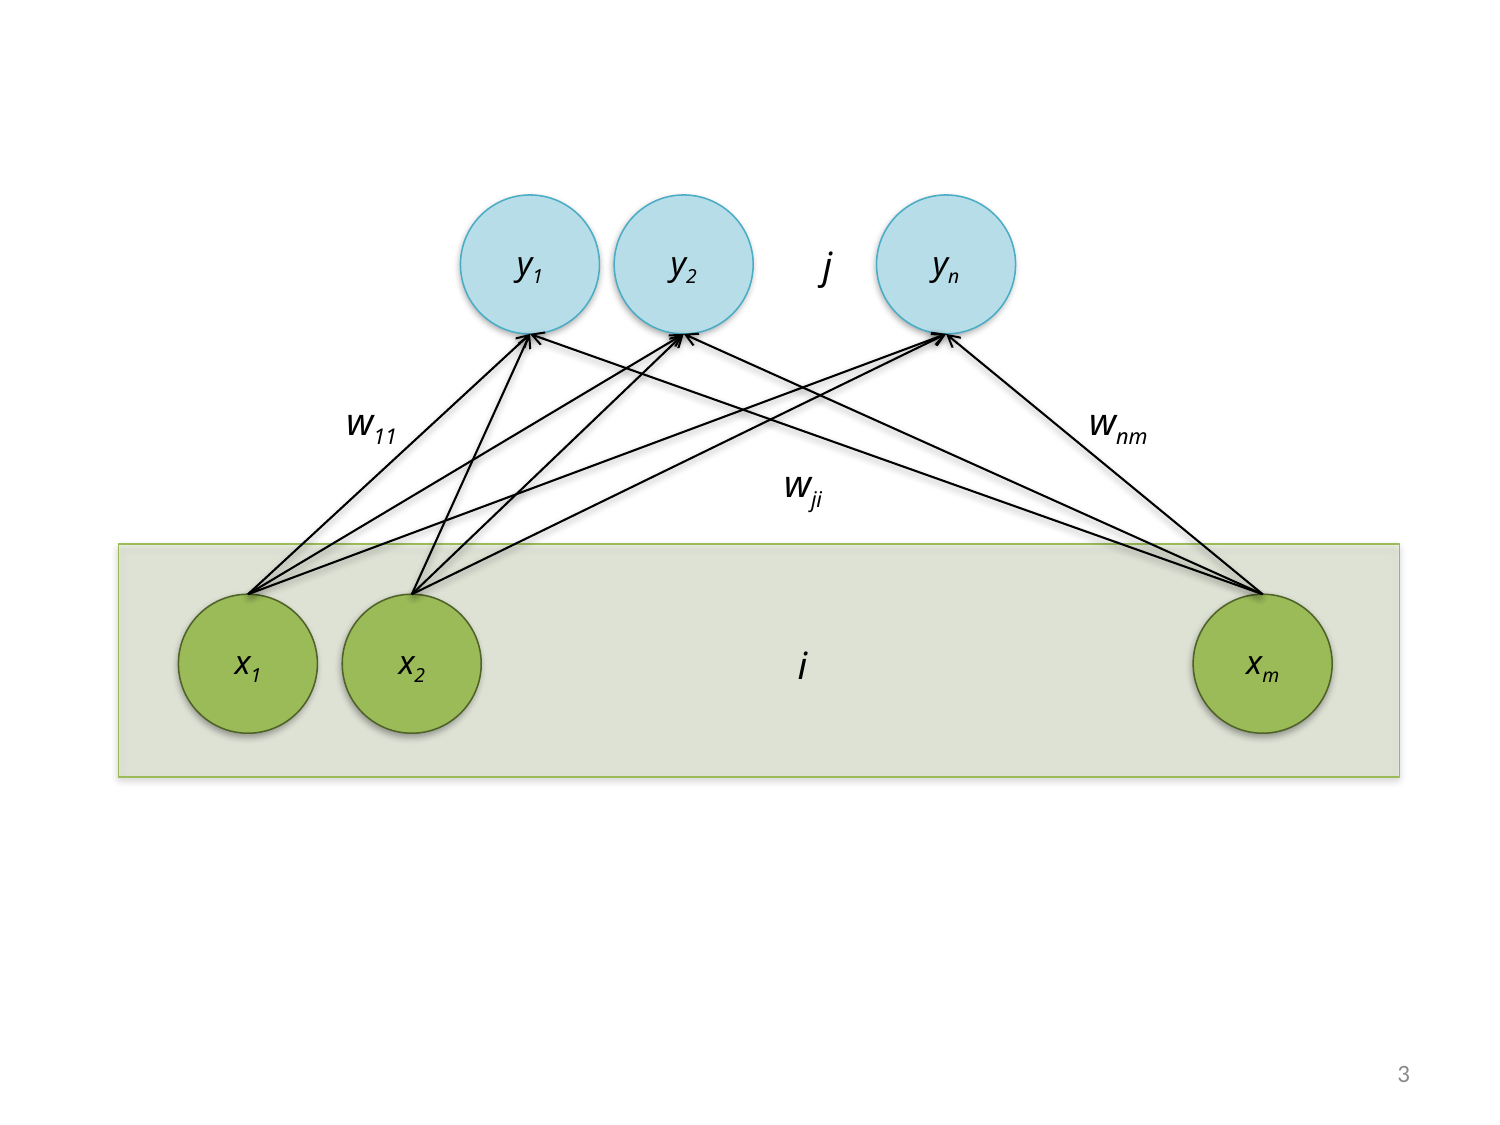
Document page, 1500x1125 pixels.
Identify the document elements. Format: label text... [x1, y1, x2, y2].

text_box xm [1192, 593, 1333, 734]
text_box yn [875, 194, 1017, 331]
text_box j [807, 234, 848, 295]
slide_number 3 [1074, 1042, 1425, 1103]
text_box [118, 543, 1400, 778]
text_box y2 [613, 194, 754, 330]
text_box y1 [459, 194, 601, 330]
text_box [685, 333, 1263, 595]
text_box x1 [177, 593, 319, 734]
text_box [411, 333, 684, 595]
text_box i [782, 634, 823, 695]
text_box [247, 333, 408, 595]
text_box x2 [341, 606, 483, 734]
